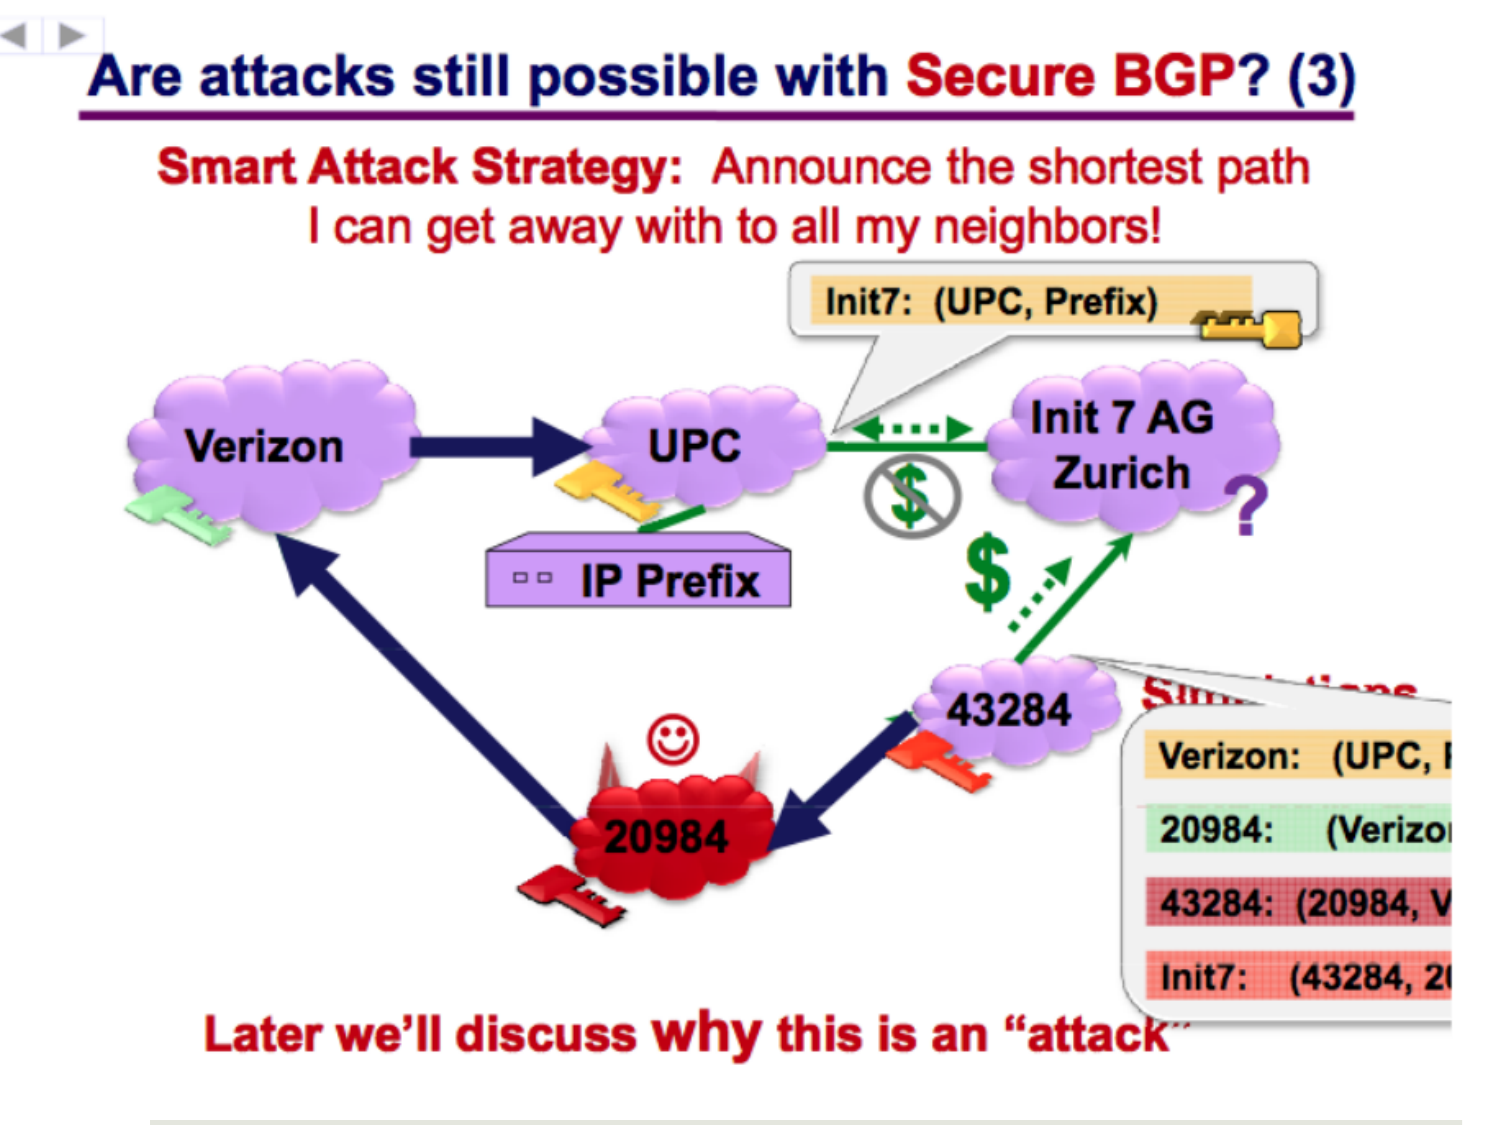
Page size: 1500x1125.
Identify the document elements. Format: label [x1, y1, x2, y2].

list [0, 0, 1500, 1121]
